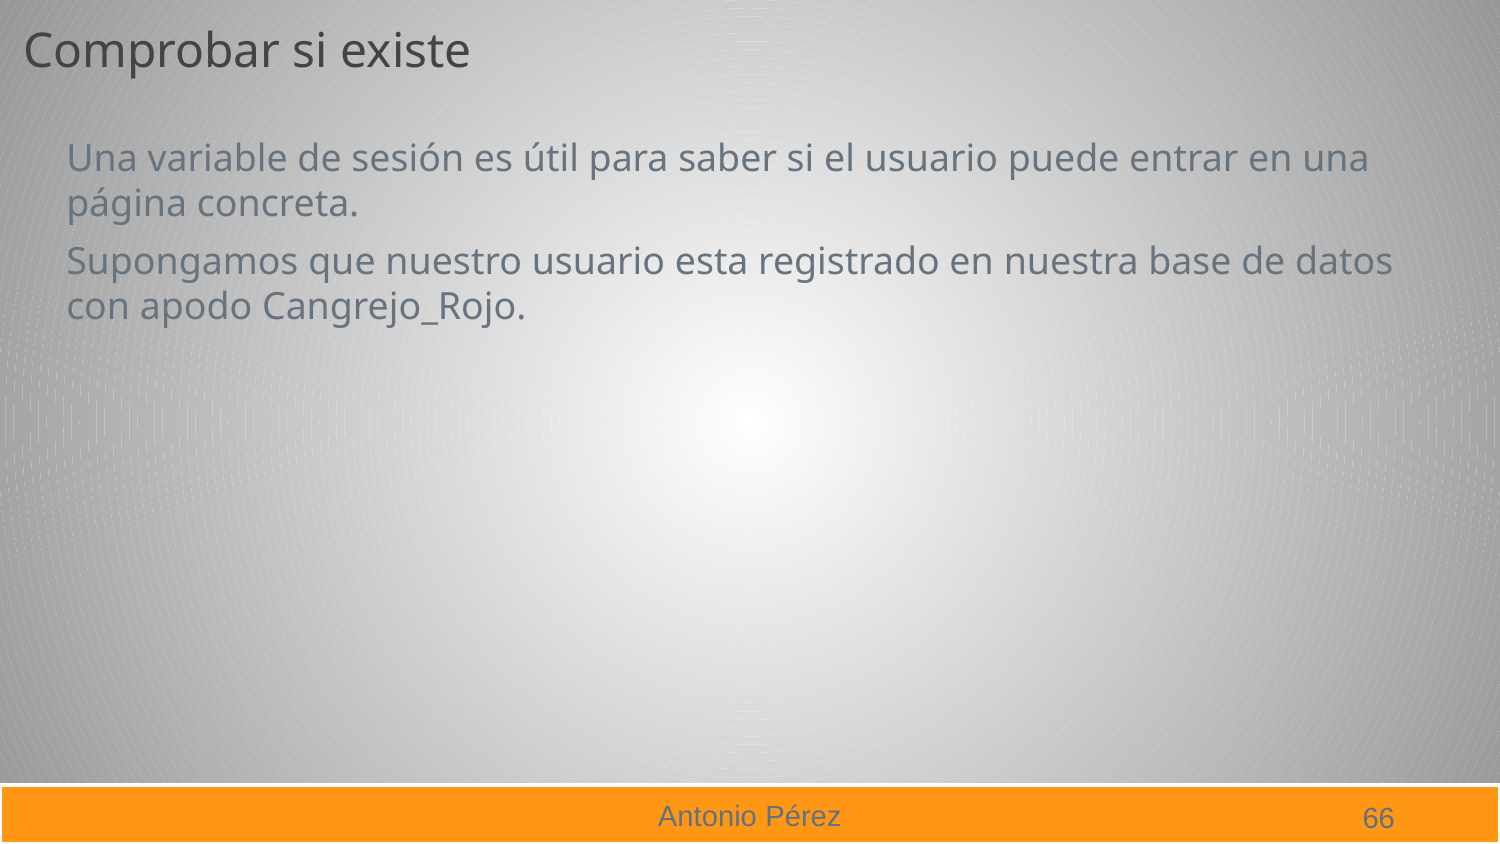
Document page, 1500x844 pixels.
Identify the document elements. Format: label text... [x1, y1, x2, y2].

list Una variable de sesión es útil para saber si el usuario puede entrar en una página concreta. Supongamos que nuestro usuario esta registrado en nuestra base de datos con apodo Cangrejo_Rojo. [32, 119, 1467, 703]
title Comprobar si existe [8, 9, 1069, 93]
slide_number 66 [1347, 792, 1438, 844]
